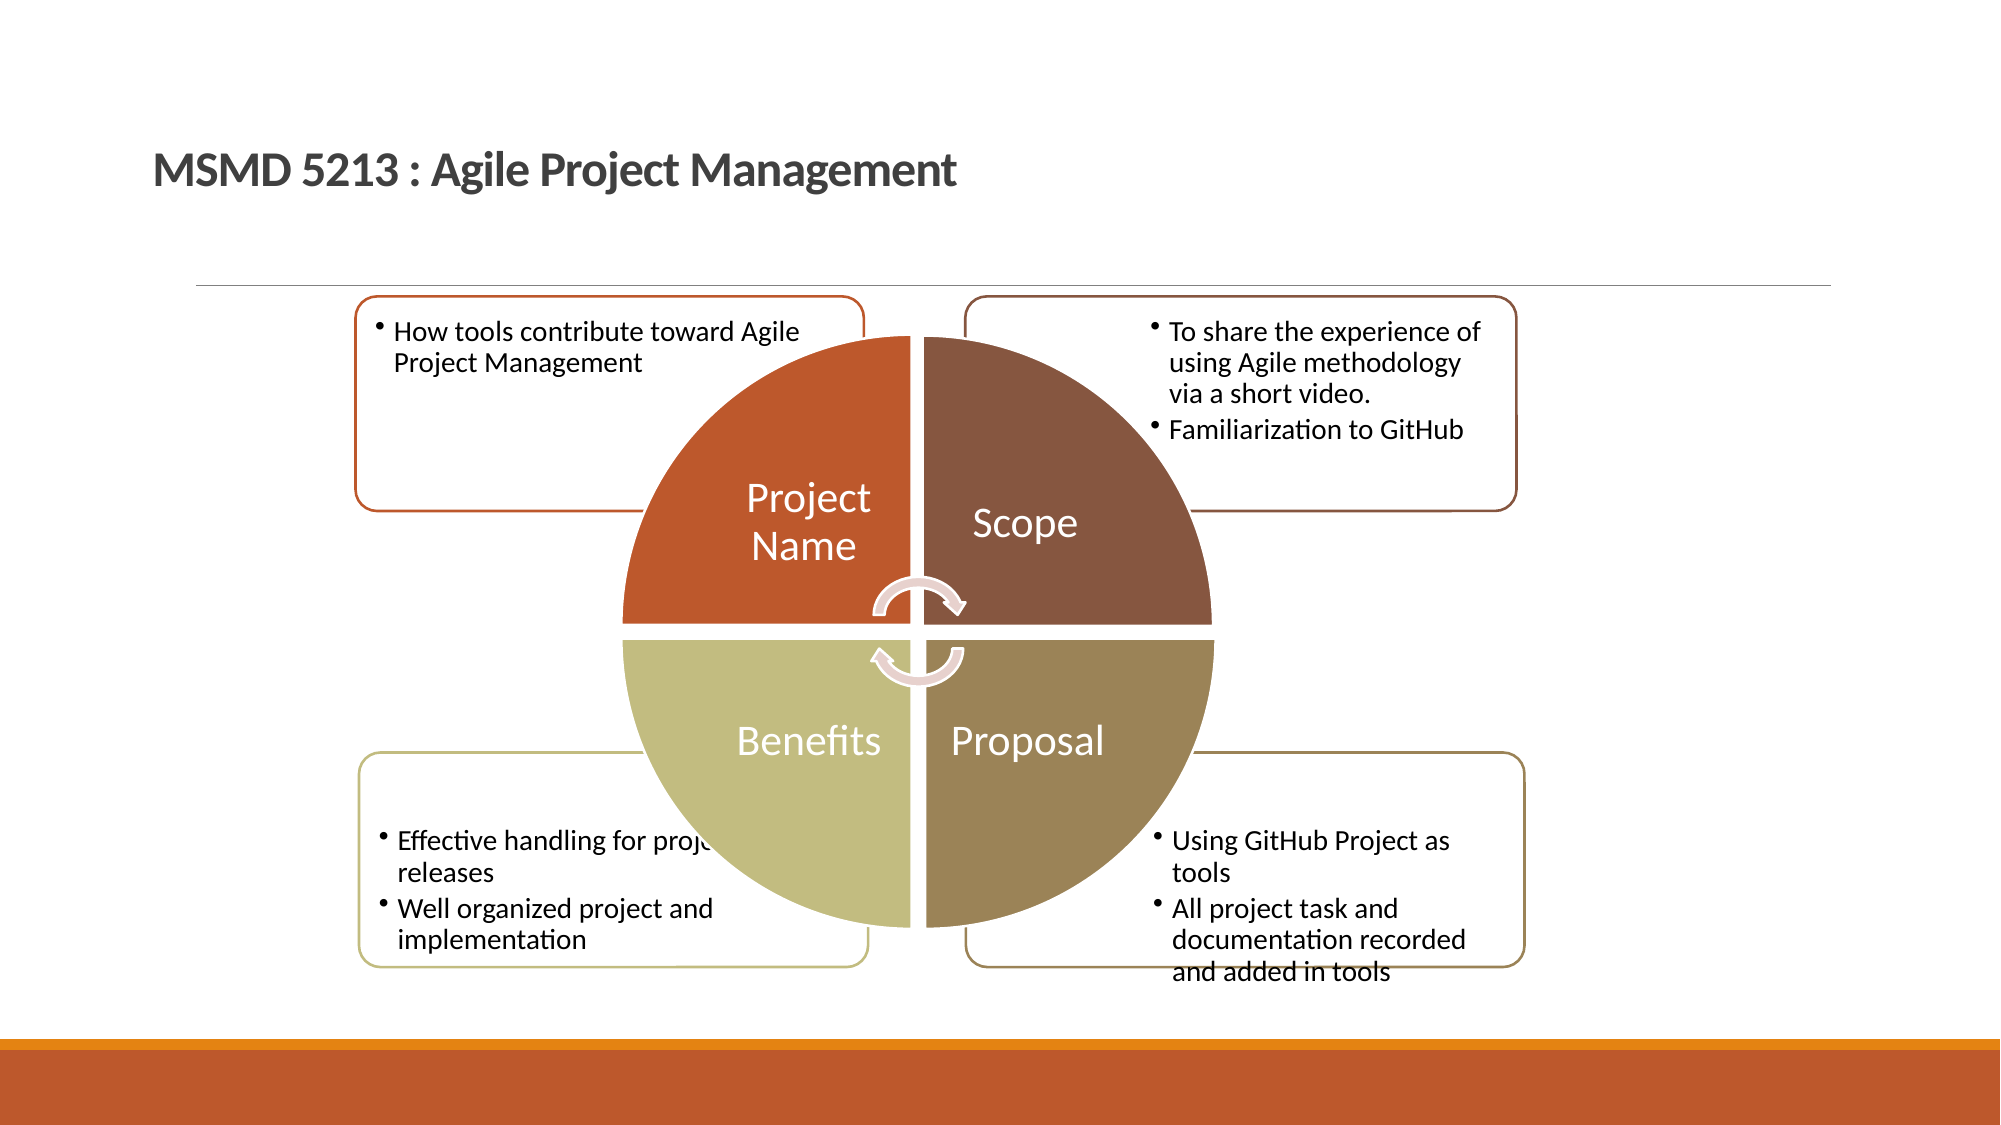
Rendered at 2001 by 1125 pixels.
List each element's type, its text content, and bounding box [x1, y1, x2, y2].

title MSMD 5213 : Agile Project Management [137, 59, 1863, 204]
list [243, 295, 1594, 968]
